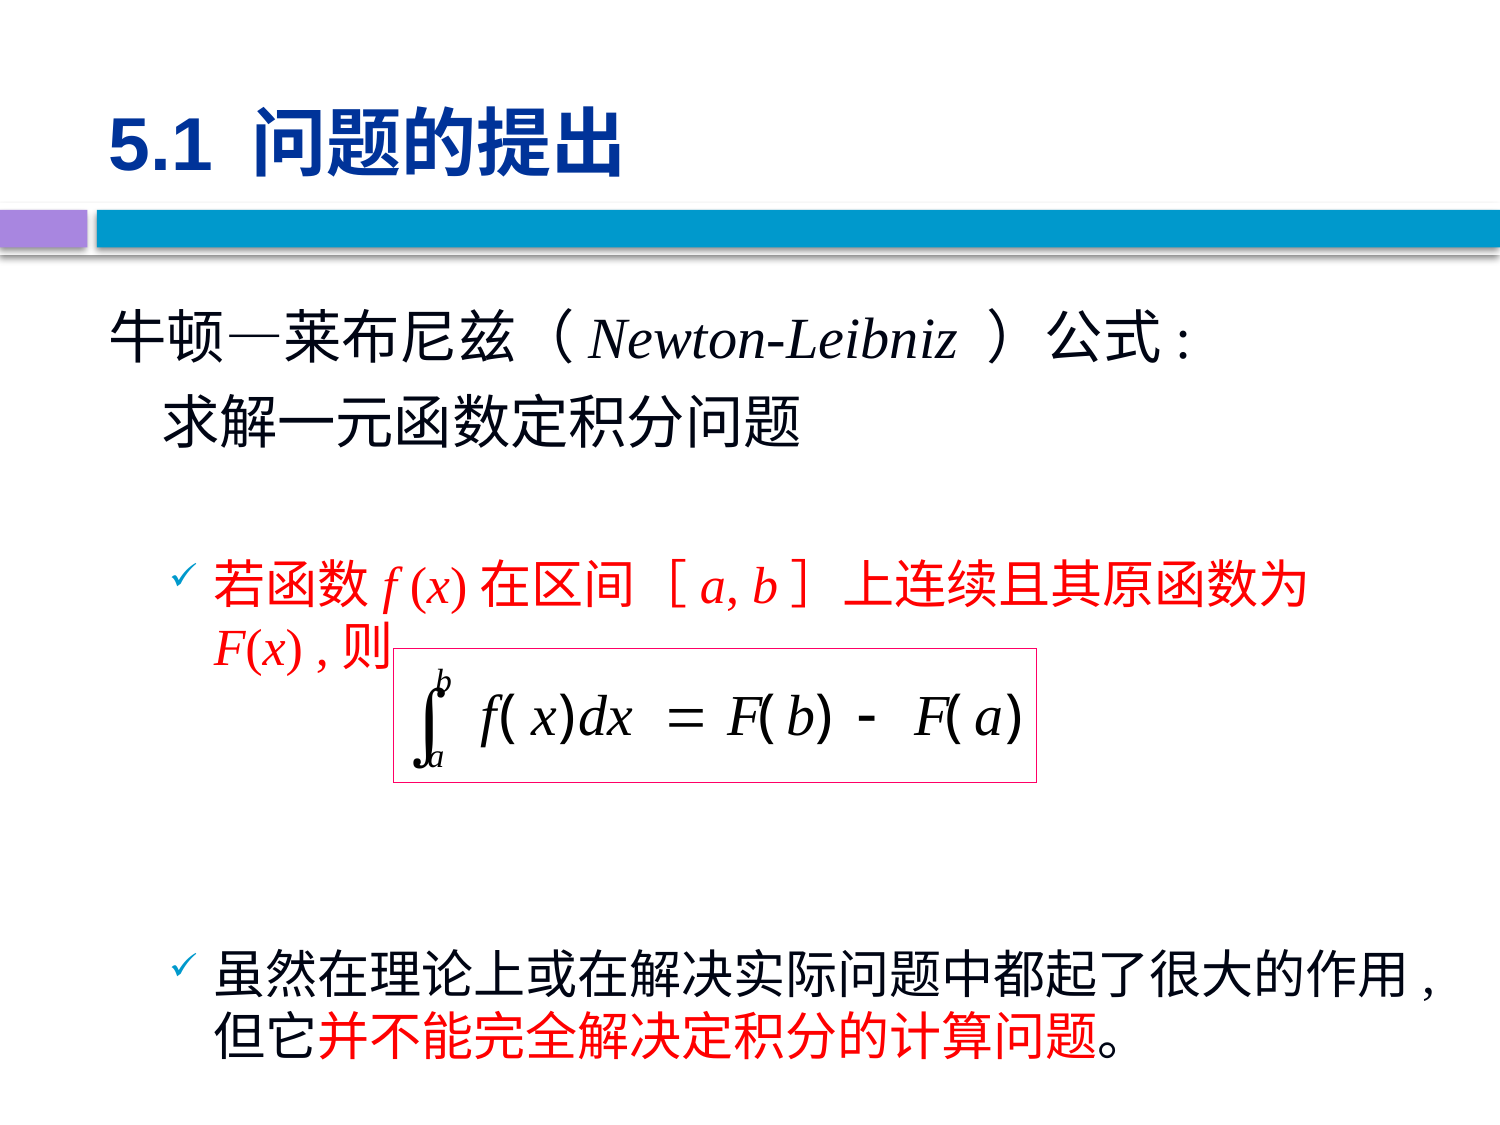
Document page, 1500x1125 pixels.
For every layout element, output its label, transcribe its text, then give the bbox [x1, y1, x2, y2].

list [392, 648, 1037, 783]
title 5.1 问题的提出 [93, 70, 715, 211]
list 牛顿―莱布尼兹（Newton-Leibniz ）公式: 求解一元函数定积分问题 若函数f (x)在区间［a, b］上连续且其原函数为F(x) ,则 虽然在理论上或在解决实际问题中都起了很大的作用,但它并不能完全解决定积分的计算问题。 [93, 292, 1447, 968]
